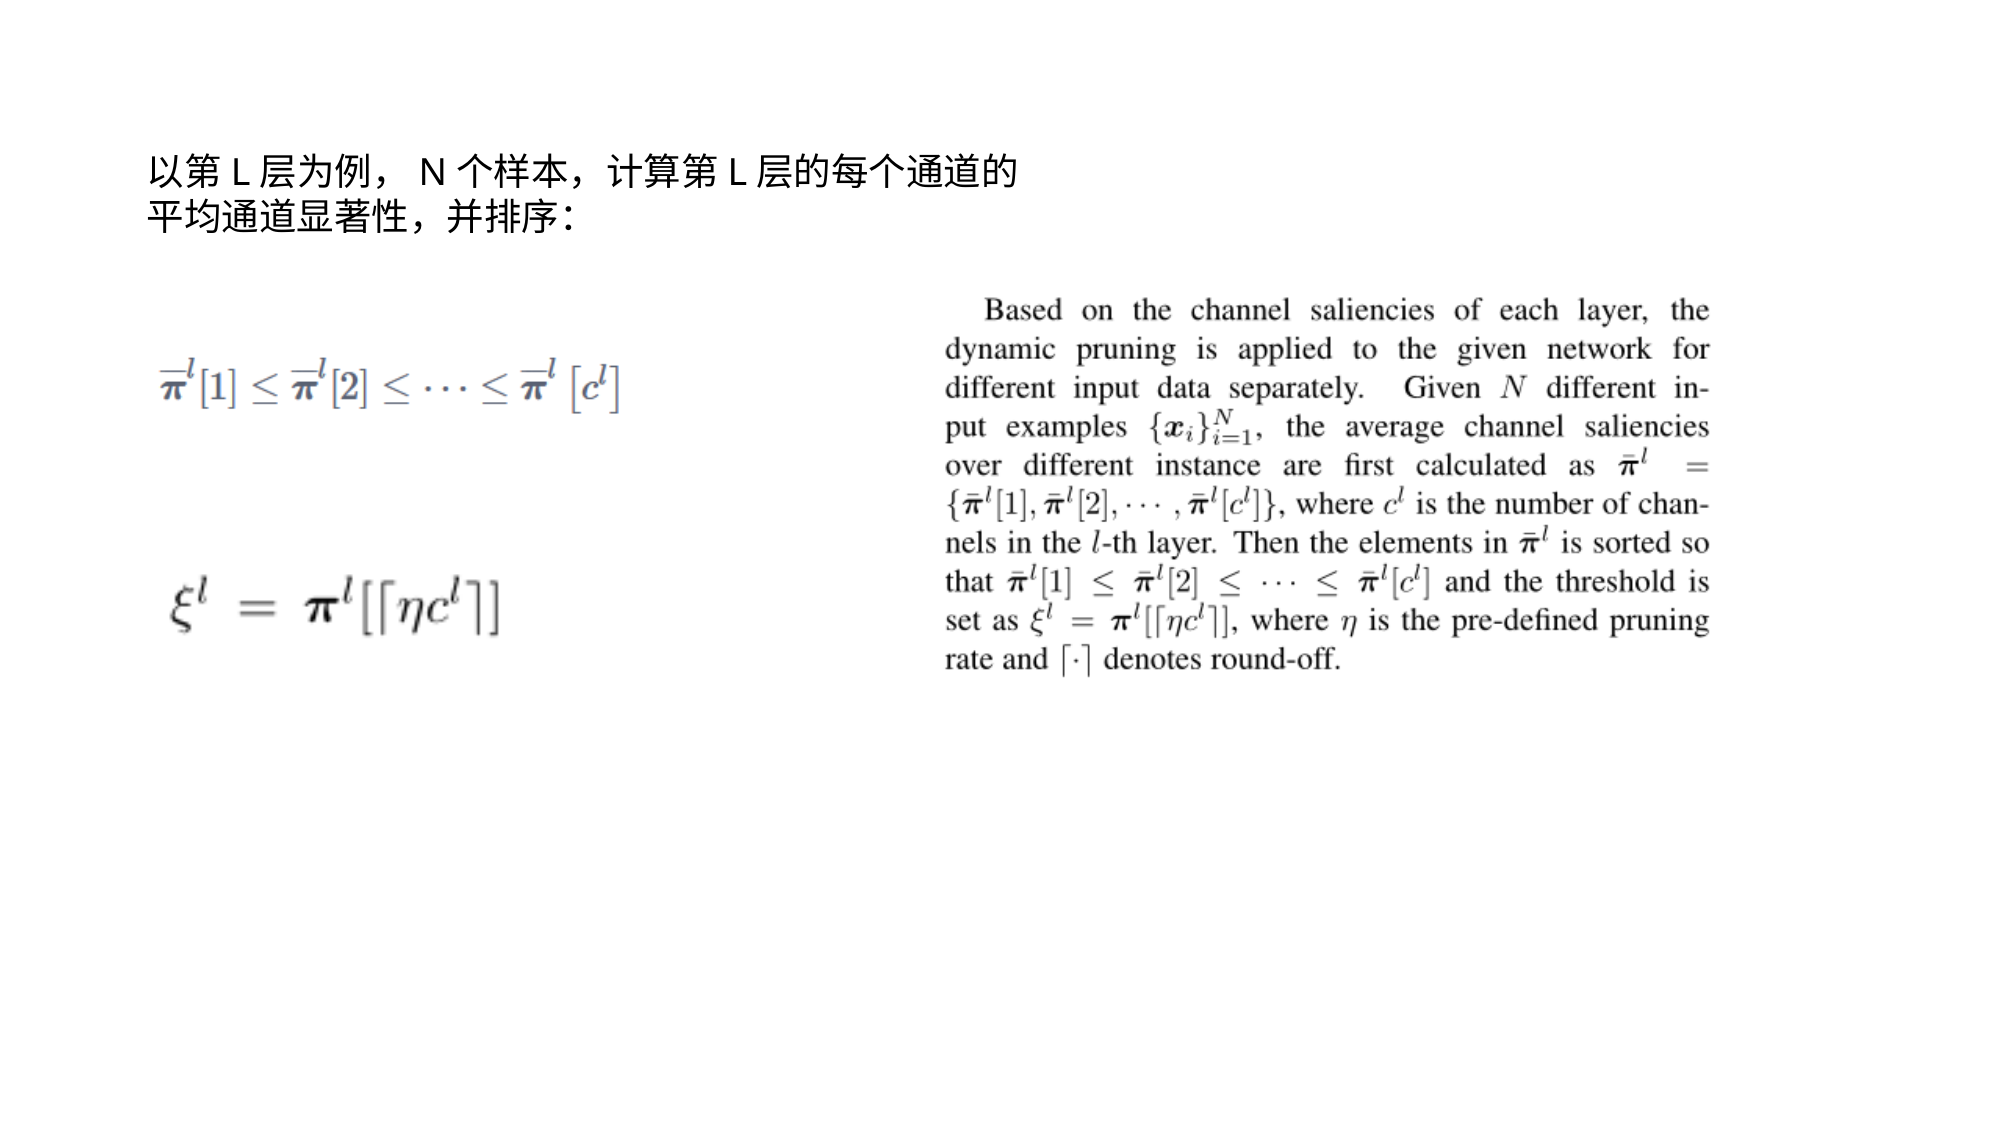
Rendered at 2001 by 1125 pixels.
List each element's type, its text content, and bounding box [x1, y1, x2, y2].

picture [163, 573, 504, 641]
picture [145, 350, 633, 425]
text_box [938, 290, 1810, 699]
text_box 以第L层为例，N个样本，计算第L层的每个通道的平均通道显著性，并排序： [132, 141, 1036, 246]
